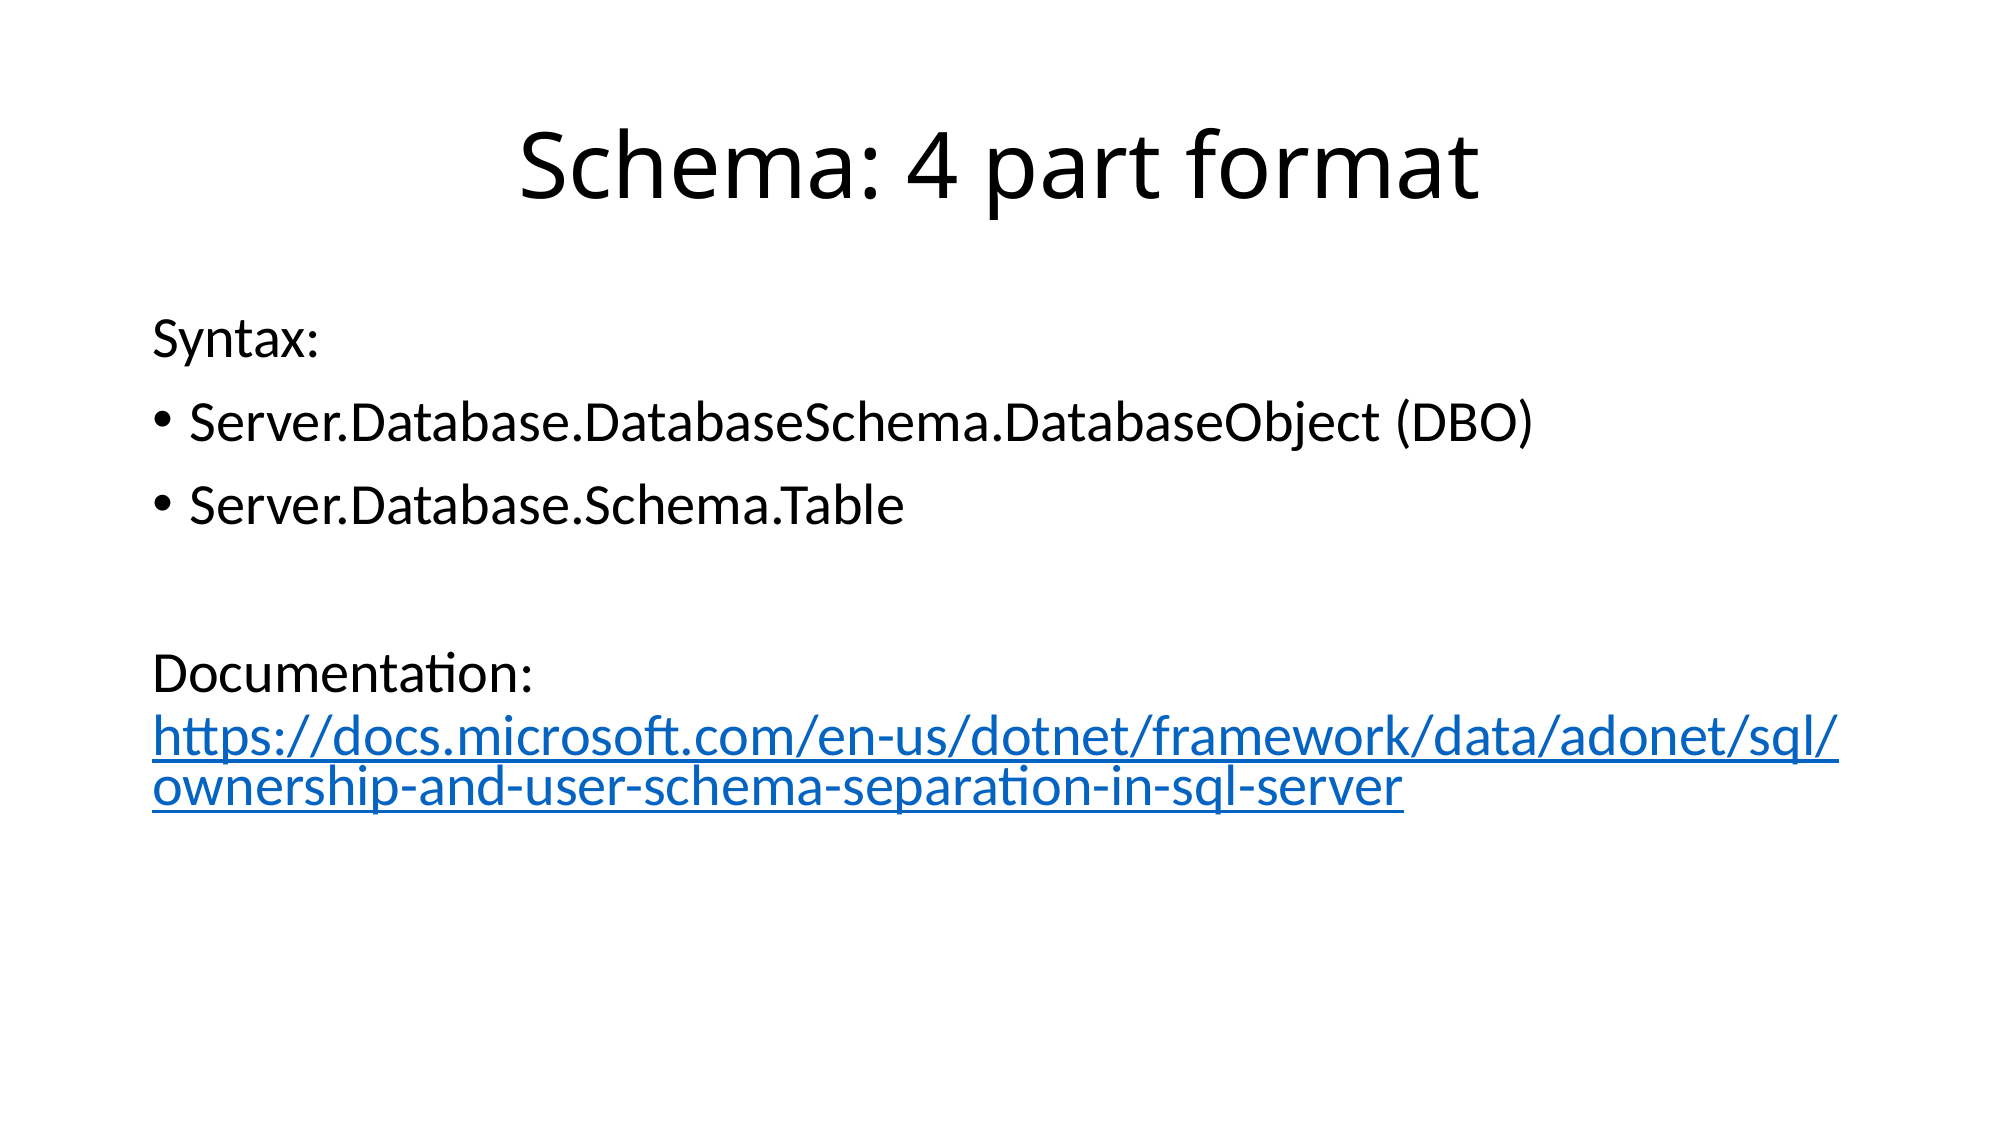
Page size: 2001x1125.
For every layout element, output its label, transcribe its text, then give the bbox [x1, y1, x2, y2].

list Syntax: Server.Database.DatabaseSchema.DatabaseObject (DBO) Server.Database.Schema.Table Documentation: https://docs.microsoft.com/en-us/dotnet/framework/data/adonet/sql/ownership-and-user-schema-separation-in-sql-server [137, 299, 1863, 1014]
title Schema: 4 part format [137, 59, 1863, 278]
